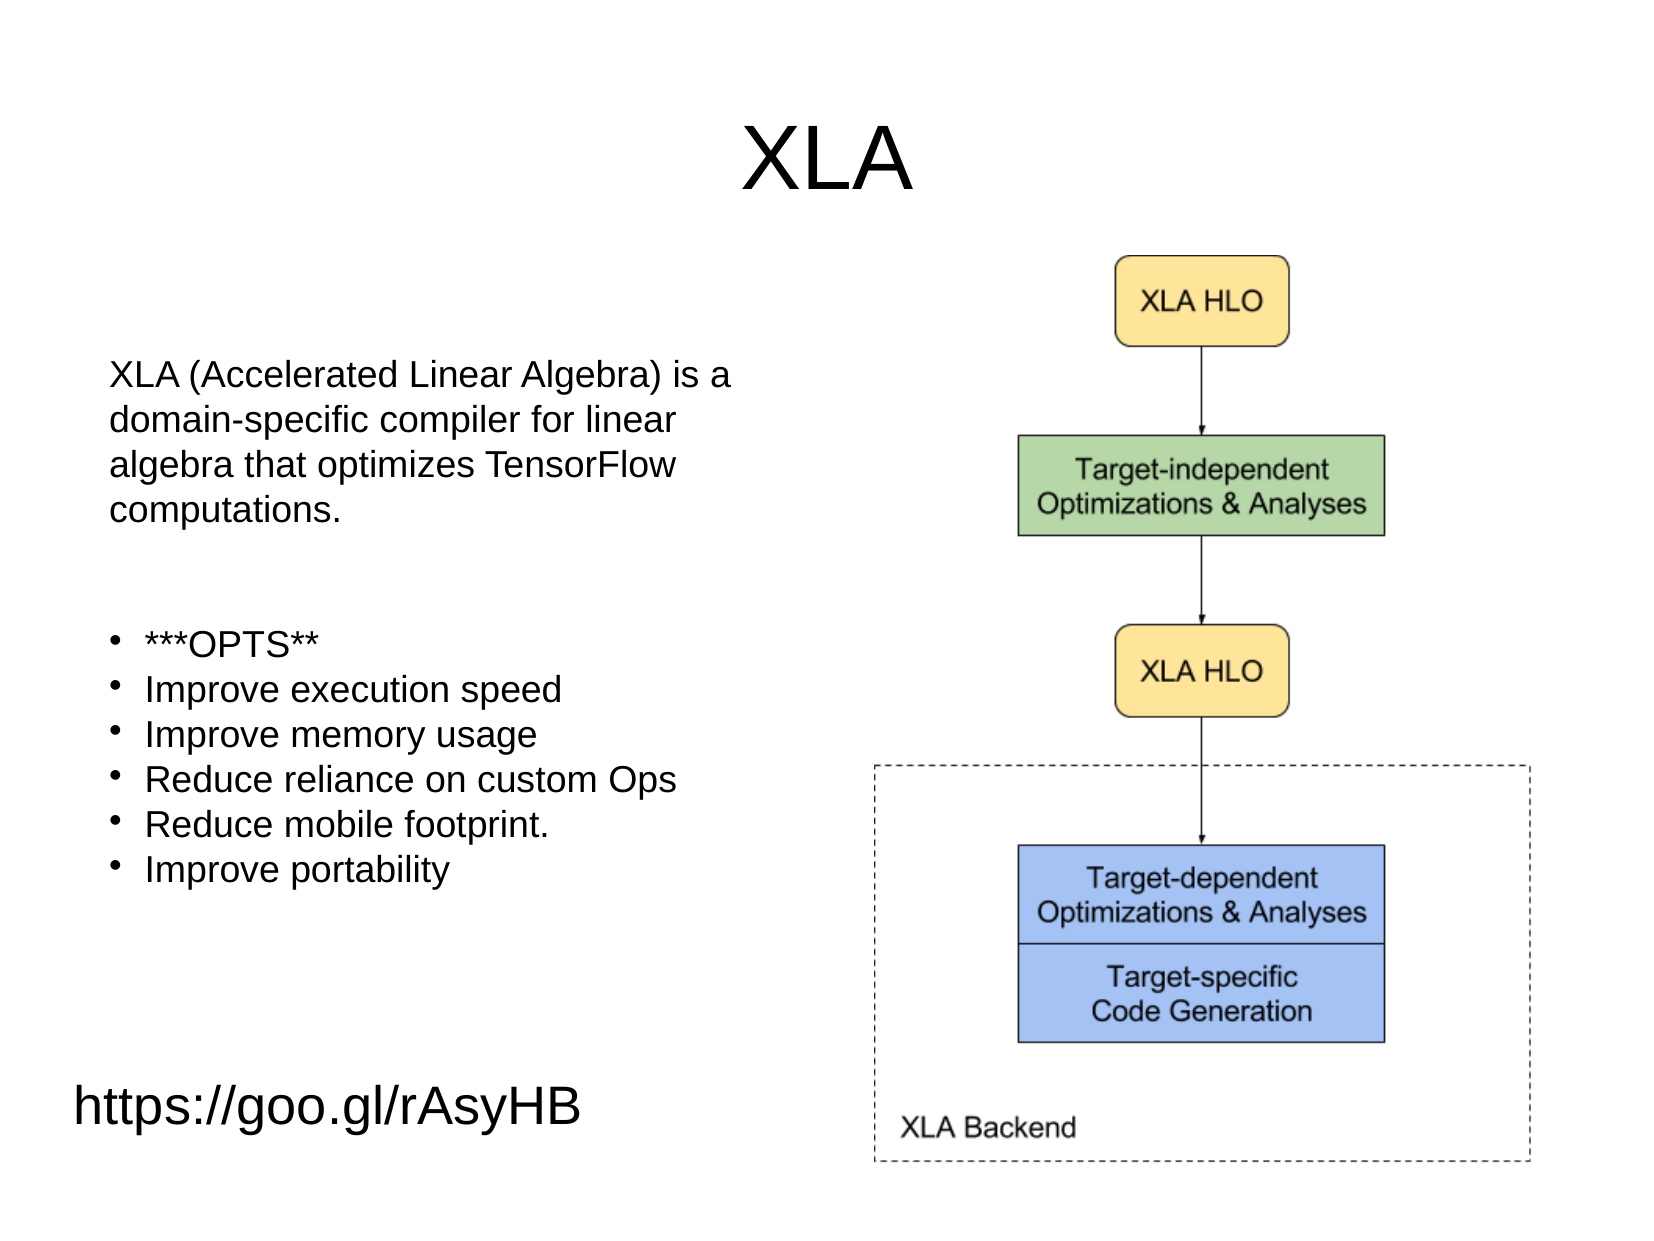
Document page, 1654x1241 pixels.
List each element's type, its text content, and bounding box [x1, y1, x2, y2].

text_box XLA [82, 49, 1571, 257]
text_box https://goo.gl/rAsyHB [58, 1062, 851, 1158]
picture [873, 255, 1542, 1170]
text_box XLA (Accelerated Linear Algebra) is a domain-specific compiler for linear algebra that optimizes TensorFlow computations. ***OPTS** Improve execution speed Improve memory usage Reduce reliance on custom Ops Reduce mobile footprint. Improve portability [94, 342, 804, 1030]
